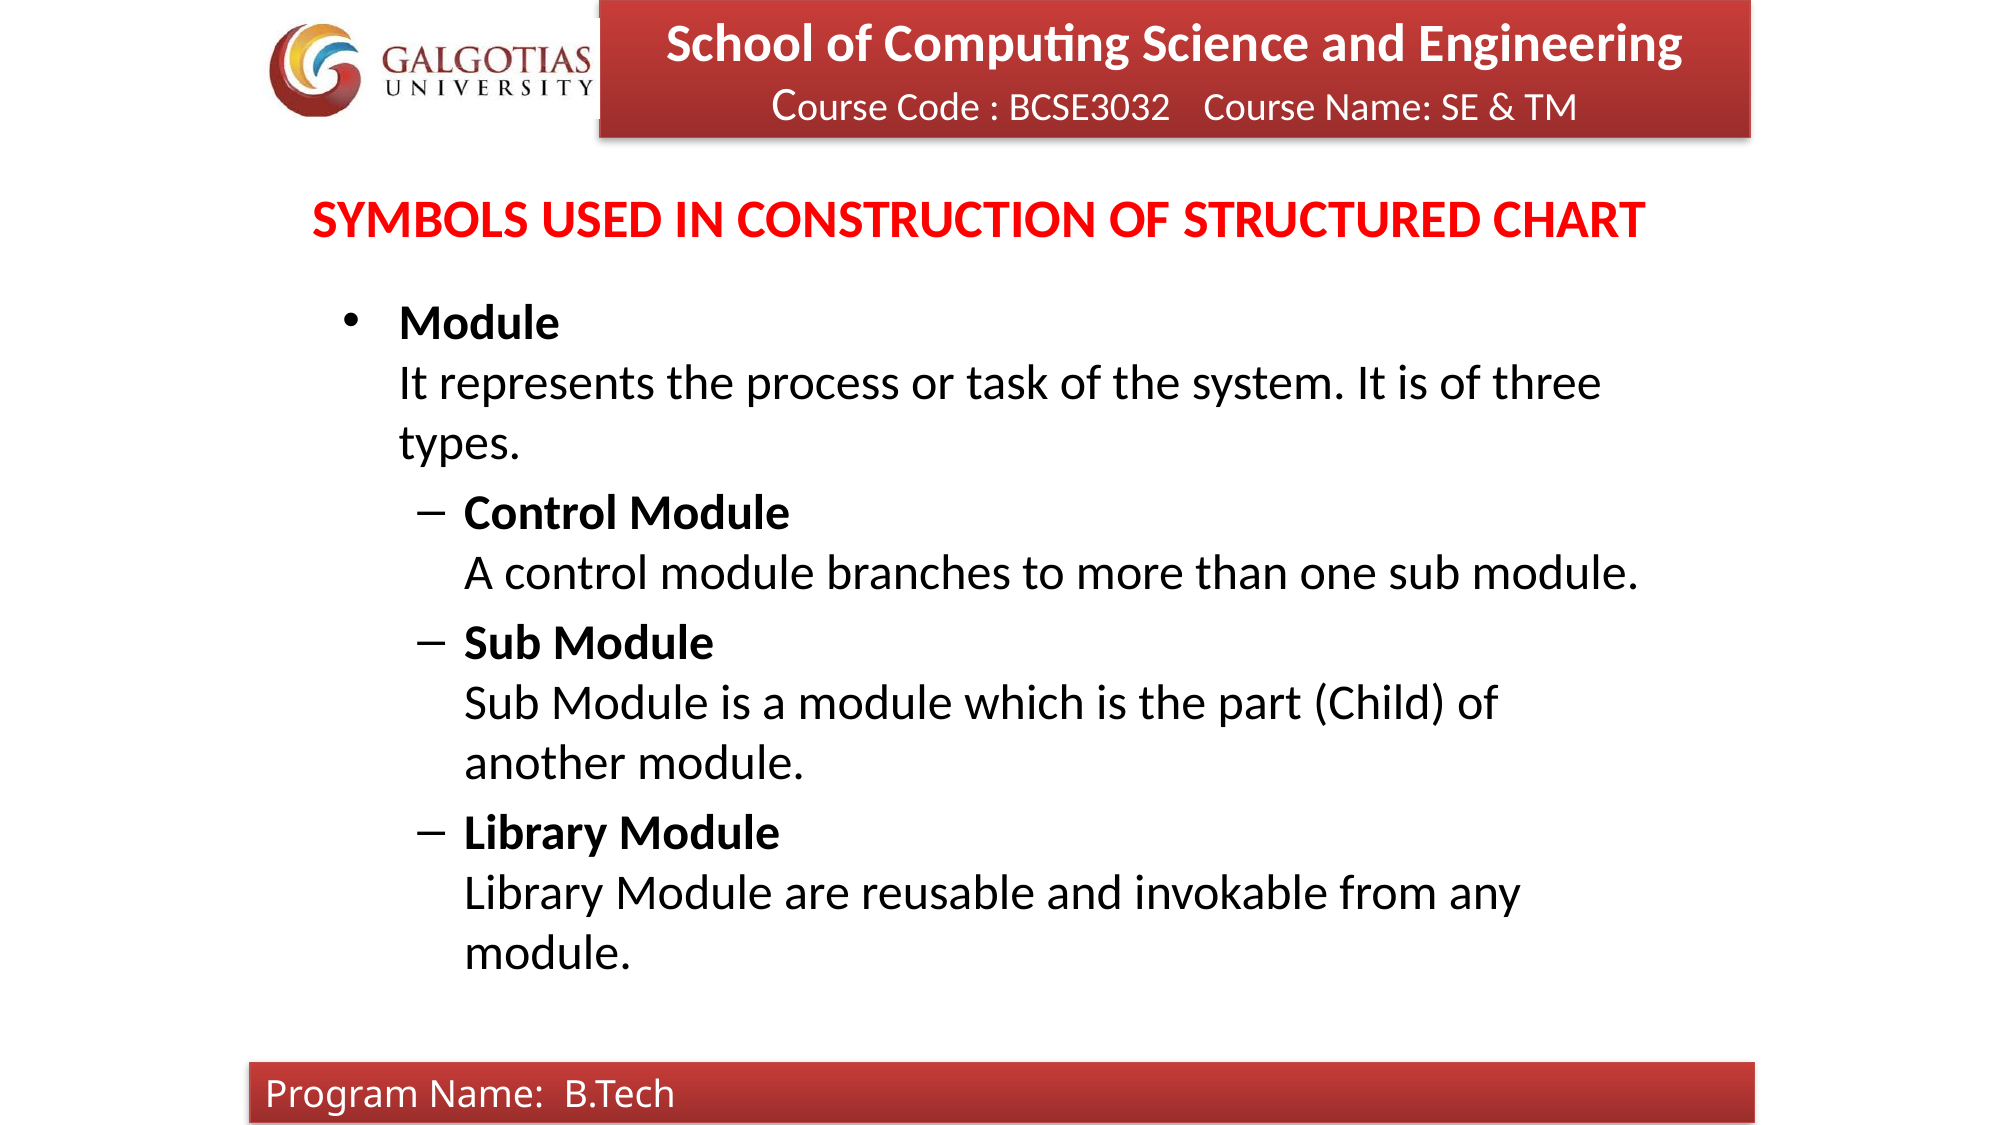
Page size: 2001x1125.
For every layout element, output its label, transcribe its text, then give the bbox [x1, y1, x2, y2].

title School of Computing Science and Engineering Course Code : BCSE3032 Course Name: SE & TM [600, 0, 1750, 138]
text_box SYMBOLS USED IN CONSTRUCTION OF STRUCTURED CHART [289, 184, 1672, 241]
text_box Program Name: B.Tech [249, 1062, 1755, 1123]
picture [262, 18, 601, 120]
list Module It represents the process or task of the system. It is of three types. Control Module A control module branches to more than one sub module. Sub Module Sub Module is a module which is the part (Child) of another module. Library Module Library Module are reusable and invokable from any module. [327, 281, 1678, 1044]
